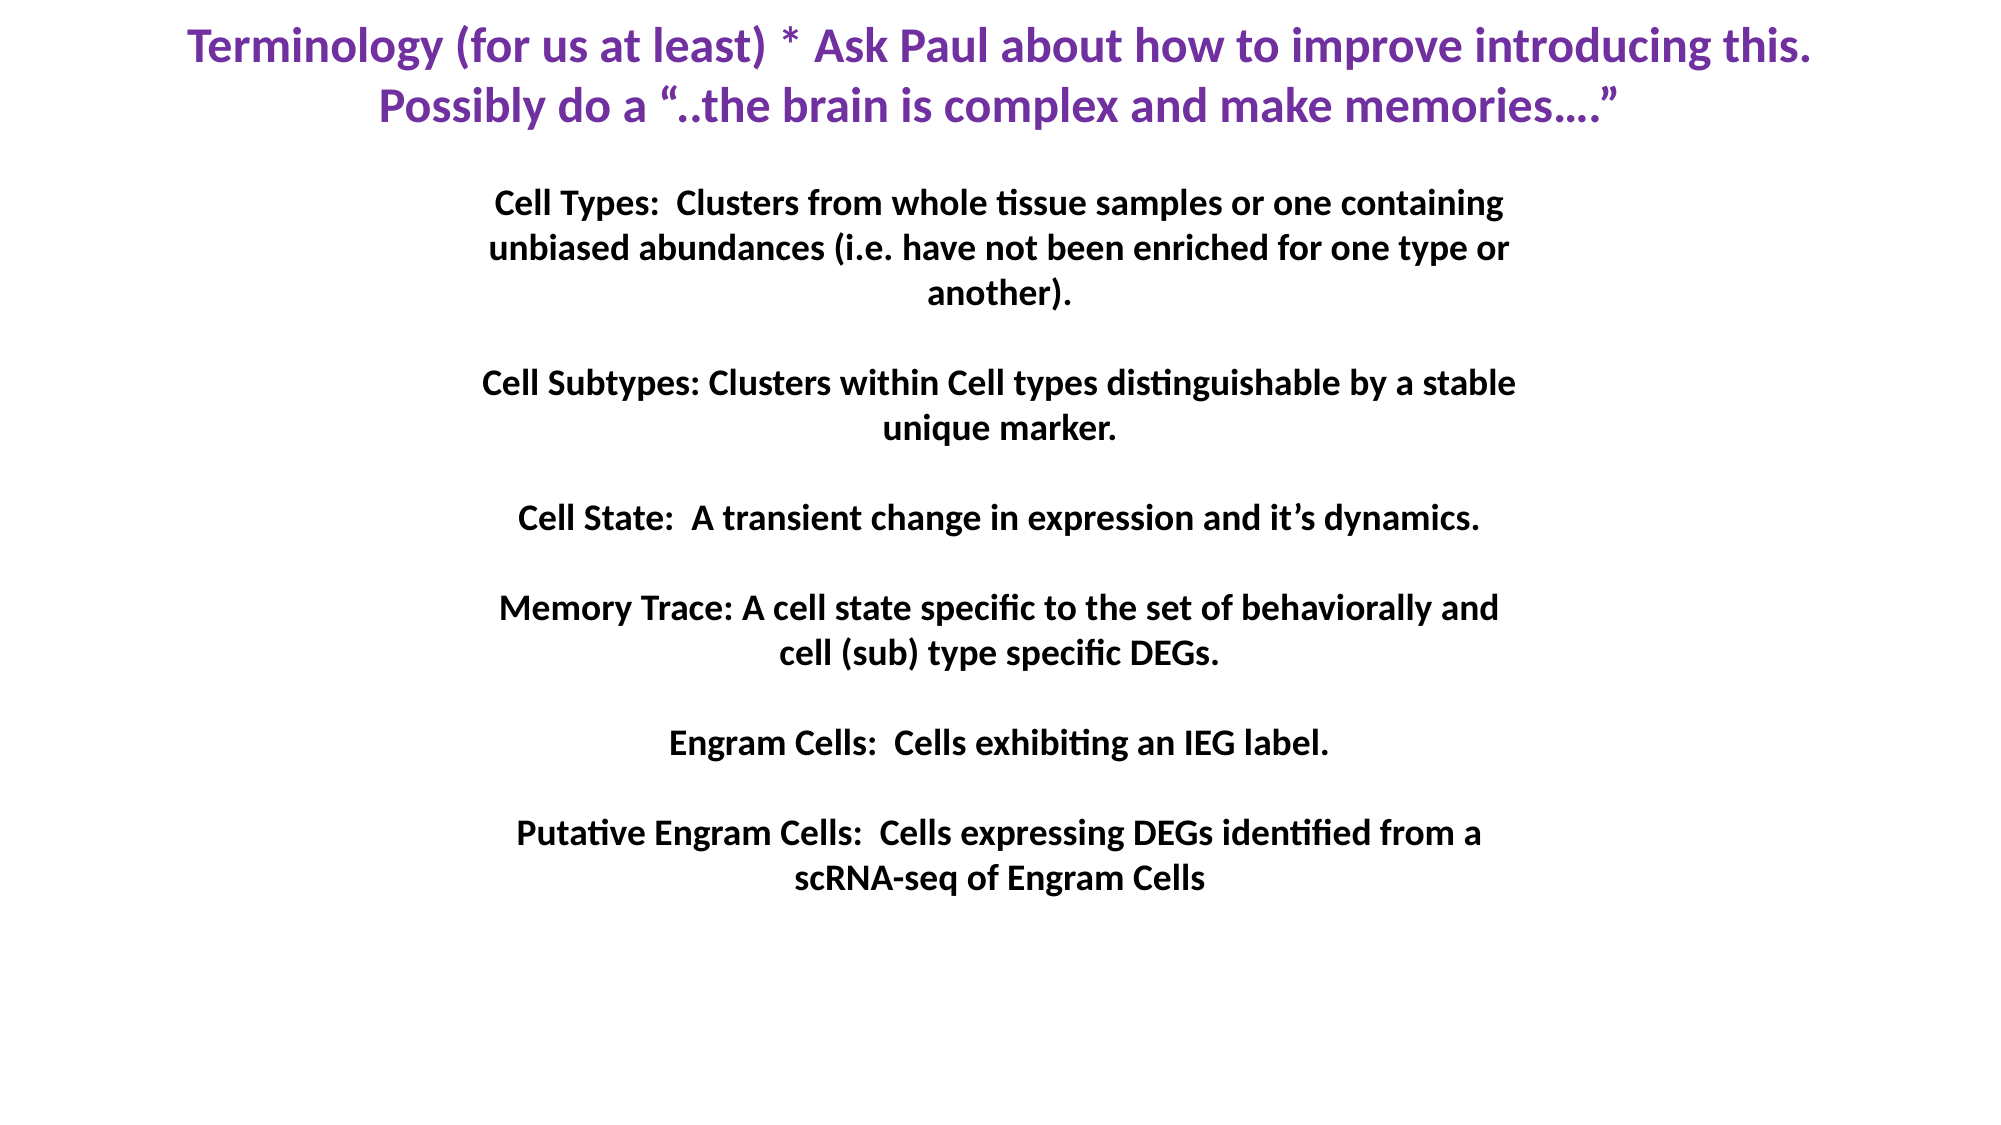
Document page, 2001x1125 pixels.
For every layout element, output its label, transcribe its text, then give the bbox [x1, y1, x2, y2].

text_box Cell Types: Clusters from whole tissue samples or one containing unbiased abundances (i.e. have not been enriched for one type or another). Cell Subtypes: Clusters within Cell types distinguishable by a stable unique marker. Cell State: A transient change in expression and it’s dynamics. Memory Trace: A cell state specific to the set of behaviorally and cell (sub) type specific DEGs. Engram Cells: Cells exhibiting an IEG label. Putative Engram Cells: Cells expressing DEGs identified from a scRNA-seq of Engram Cells [464, 80, 1536, 1041]
text_box Terminology (for us at least) * Ask Paul about how to improve introducing this. Possibly do a “..the brain is complex and make memories….” [0, 4, 2000, 140]
